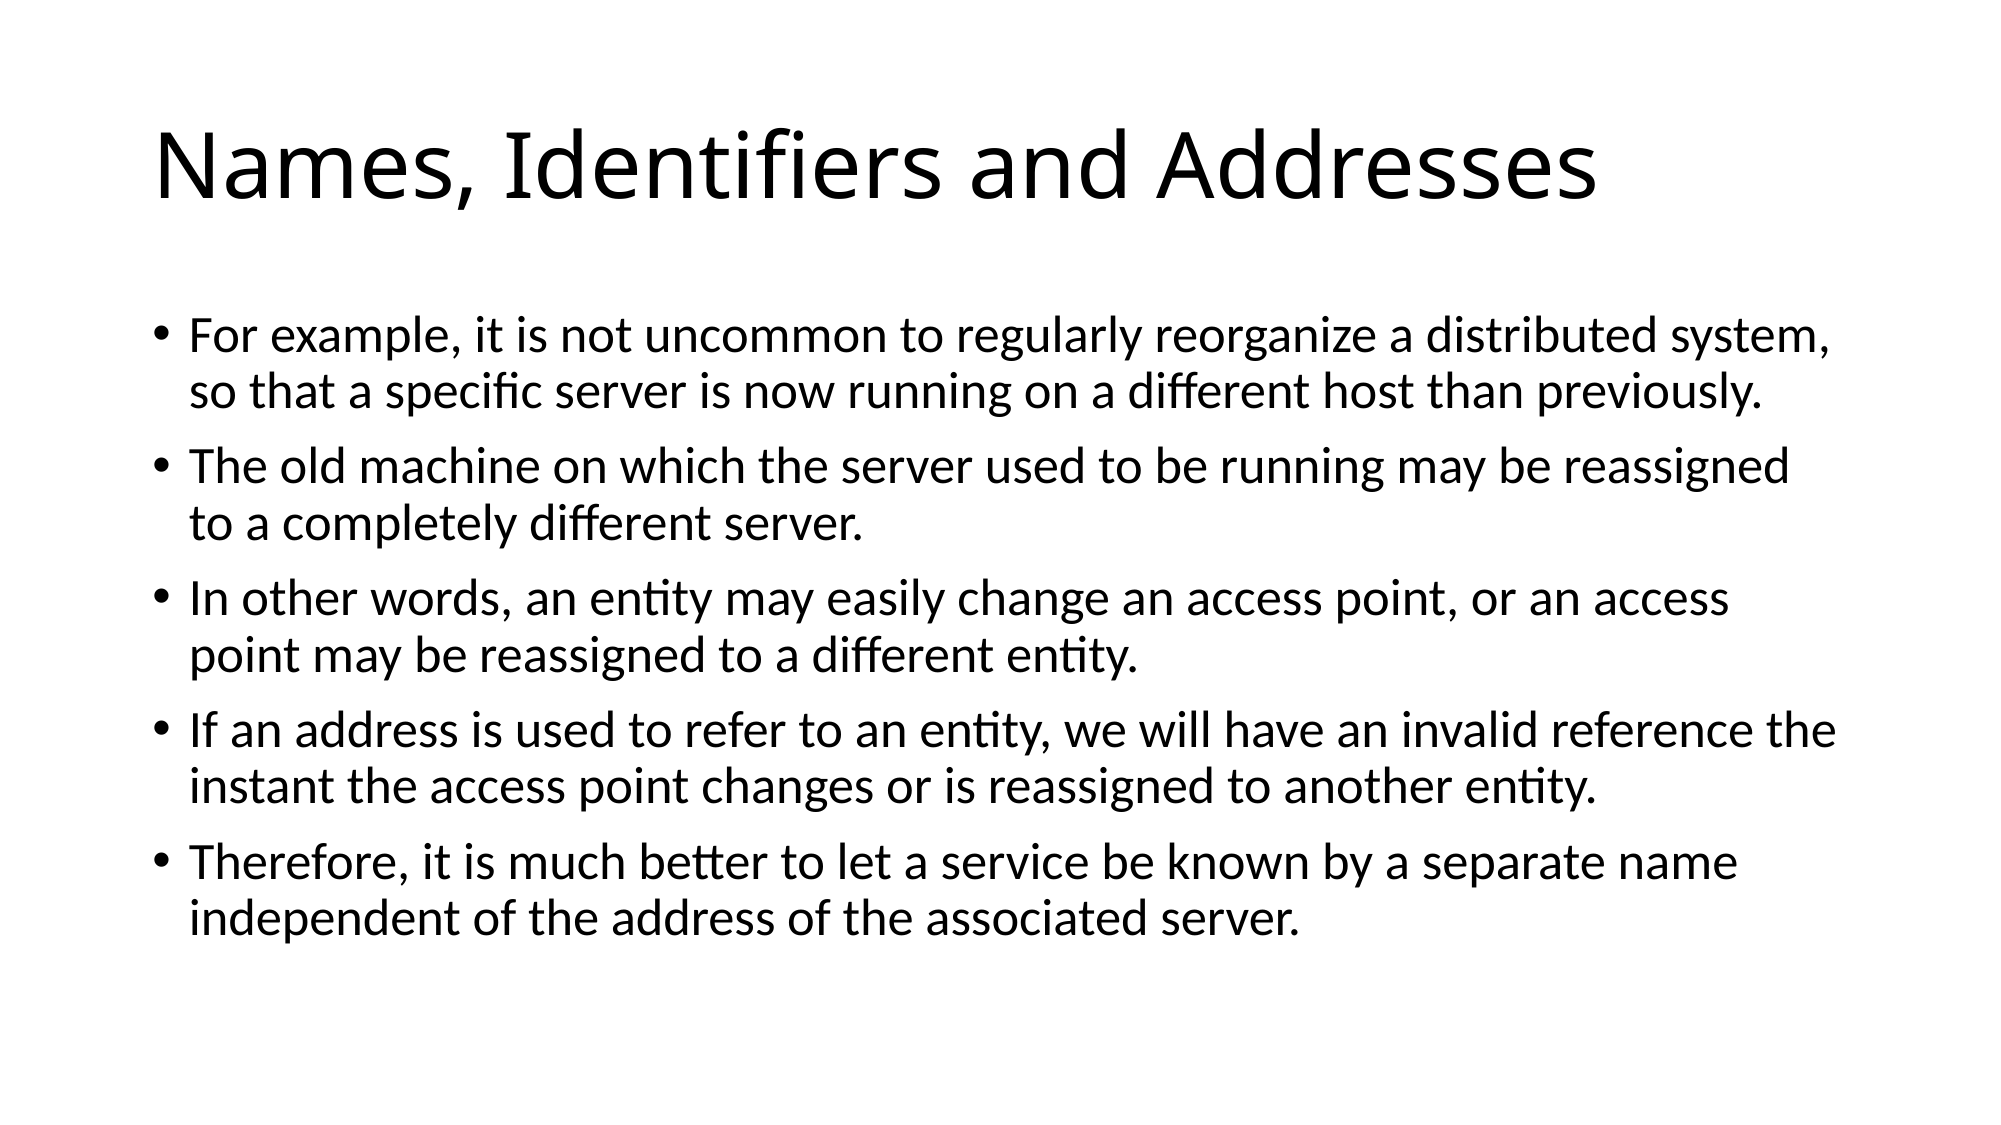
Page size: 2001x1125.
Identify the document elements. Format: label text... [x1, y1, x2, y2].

title Names, Identifiers and Addresses [137, 59, 1863, 278]
list For example, it is not uncommon to regularly reorganize a distributed system, so that a specific server is now running on a different host than previously. The old machine on which the server used to be running may be reassigned to a completely different server. In other words, an entity may easily change an access point, or an access point may be reassigned to a different entity. If an address is used to refer to an entity, we will have an invalid reference the instant the access point changes or is reassigned to another entity. Therefore, it is much better to let a service be known by a separate name independent of the address of the associated server. [137, 299, 1863, 1014]
